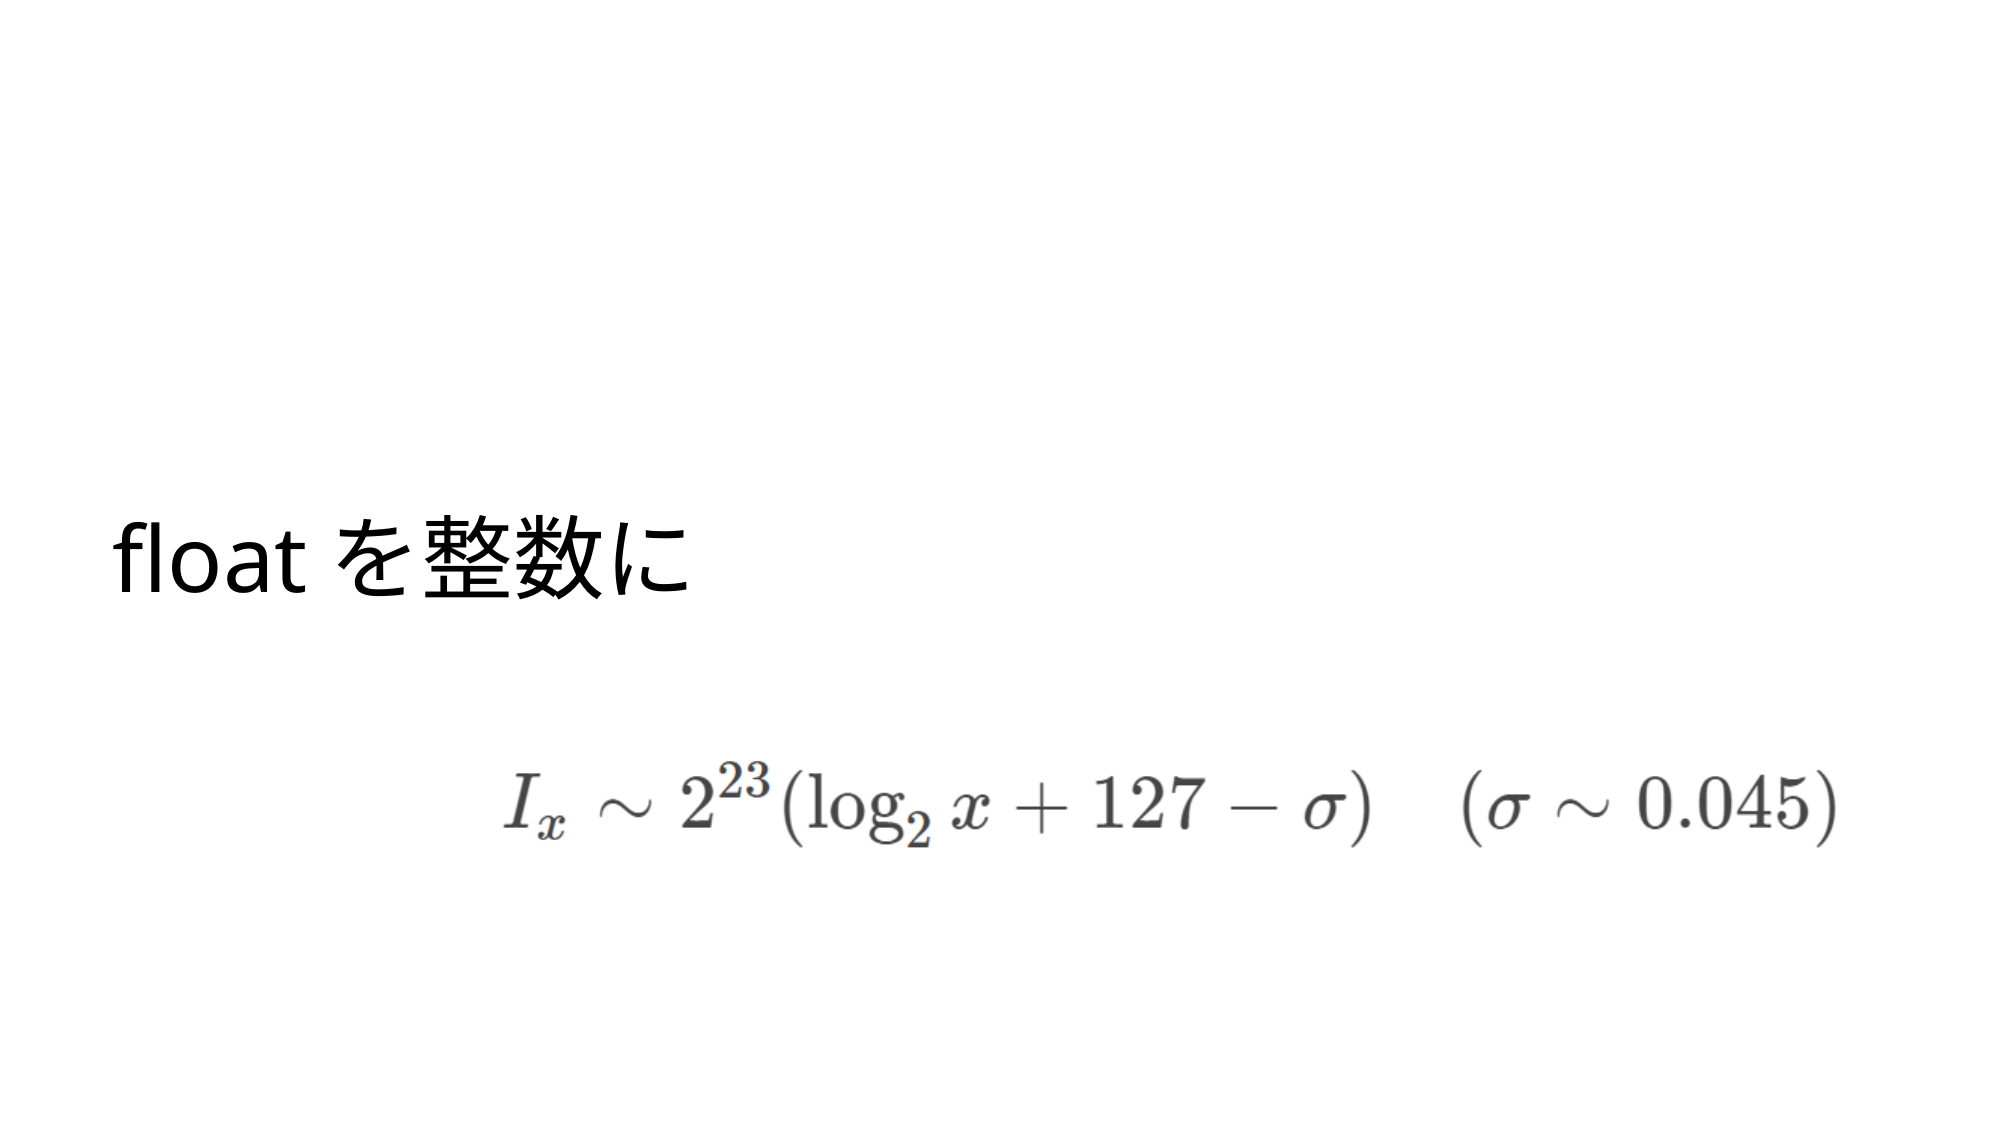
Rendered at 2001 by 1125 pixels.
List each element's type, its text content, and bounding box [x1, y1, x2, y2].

title floatを整数に [46, 453, 763, 672]
picture [450, 704, 1903, 902]
